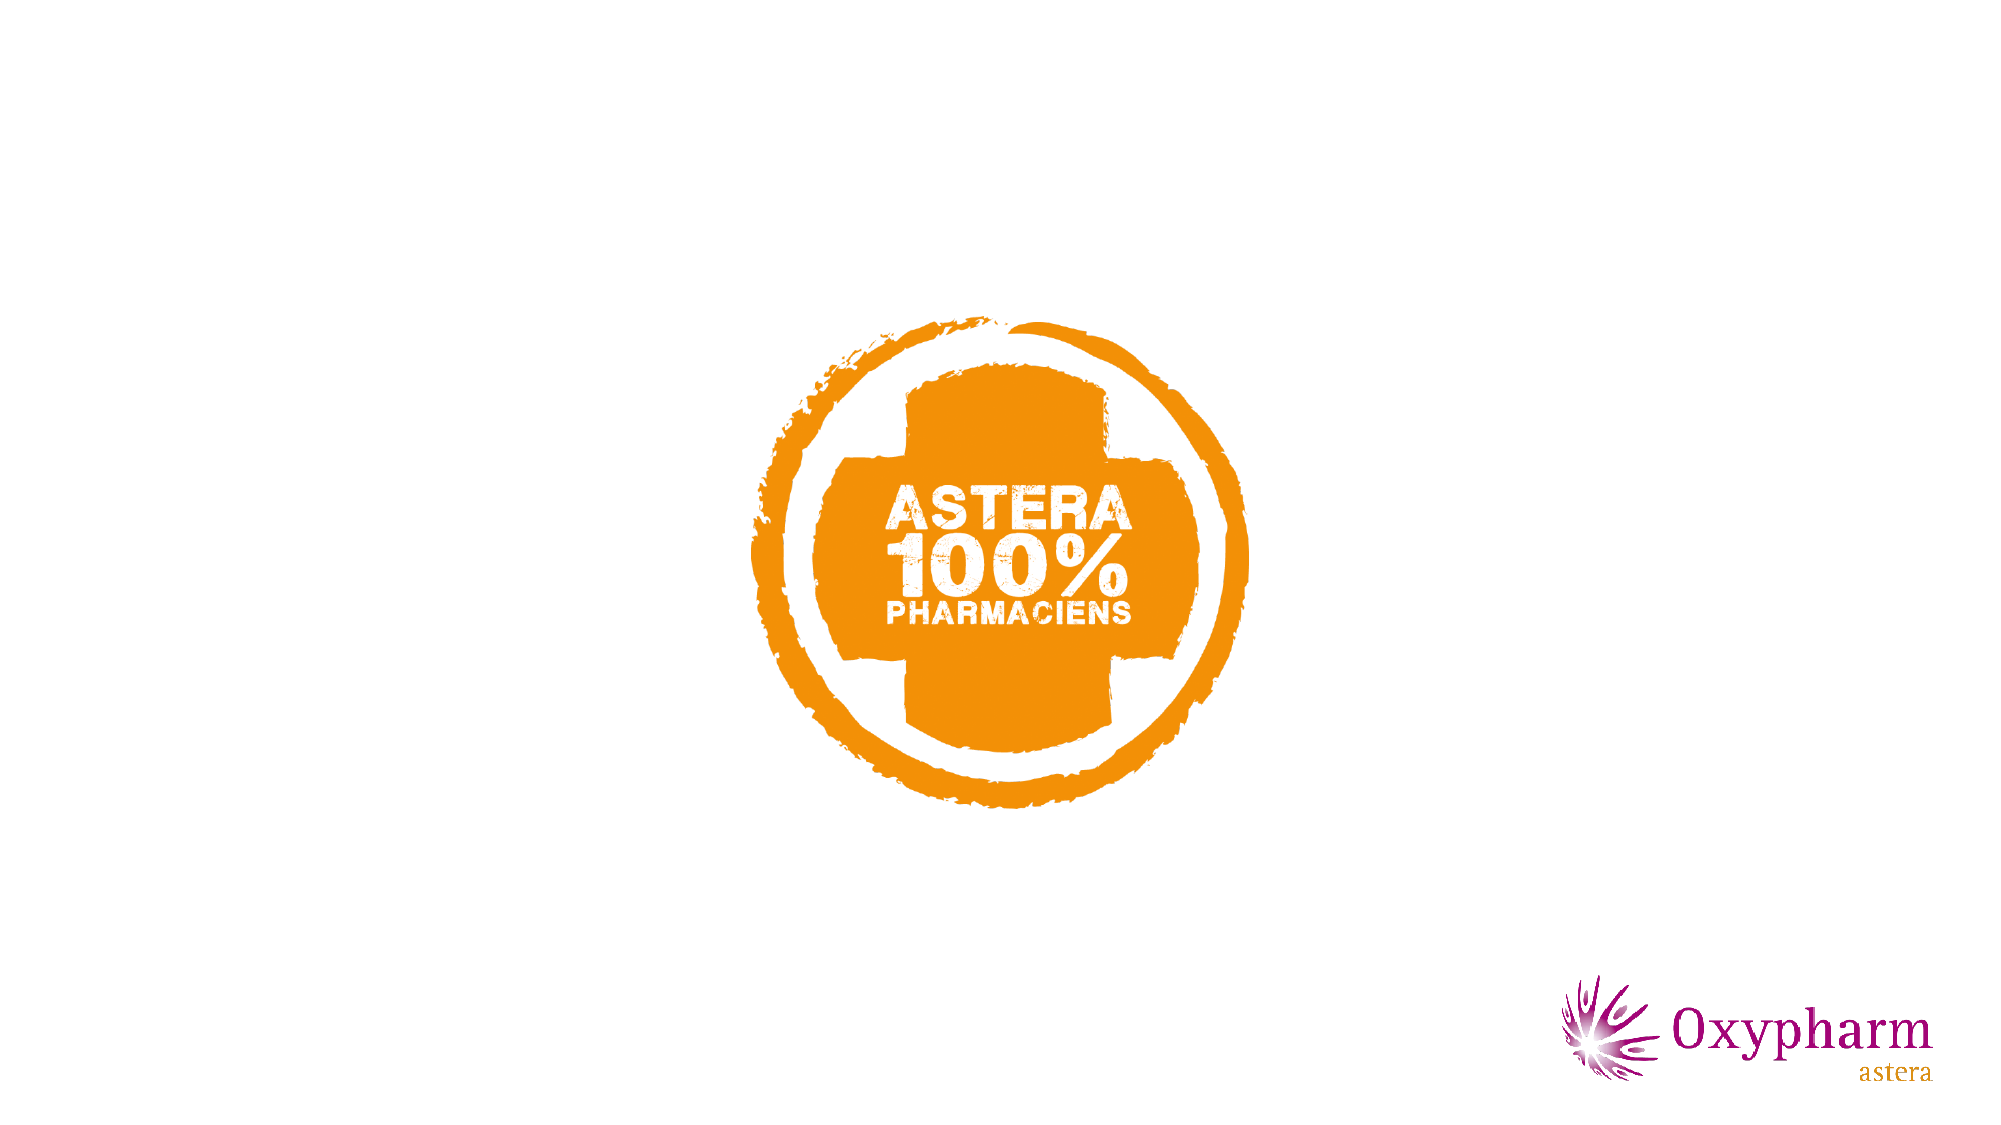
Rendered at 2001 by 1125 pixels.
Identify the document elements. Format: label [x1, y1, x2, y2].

picture [751, 316, 1249, 809]
picture [1562, 975, 1933, 1081]
